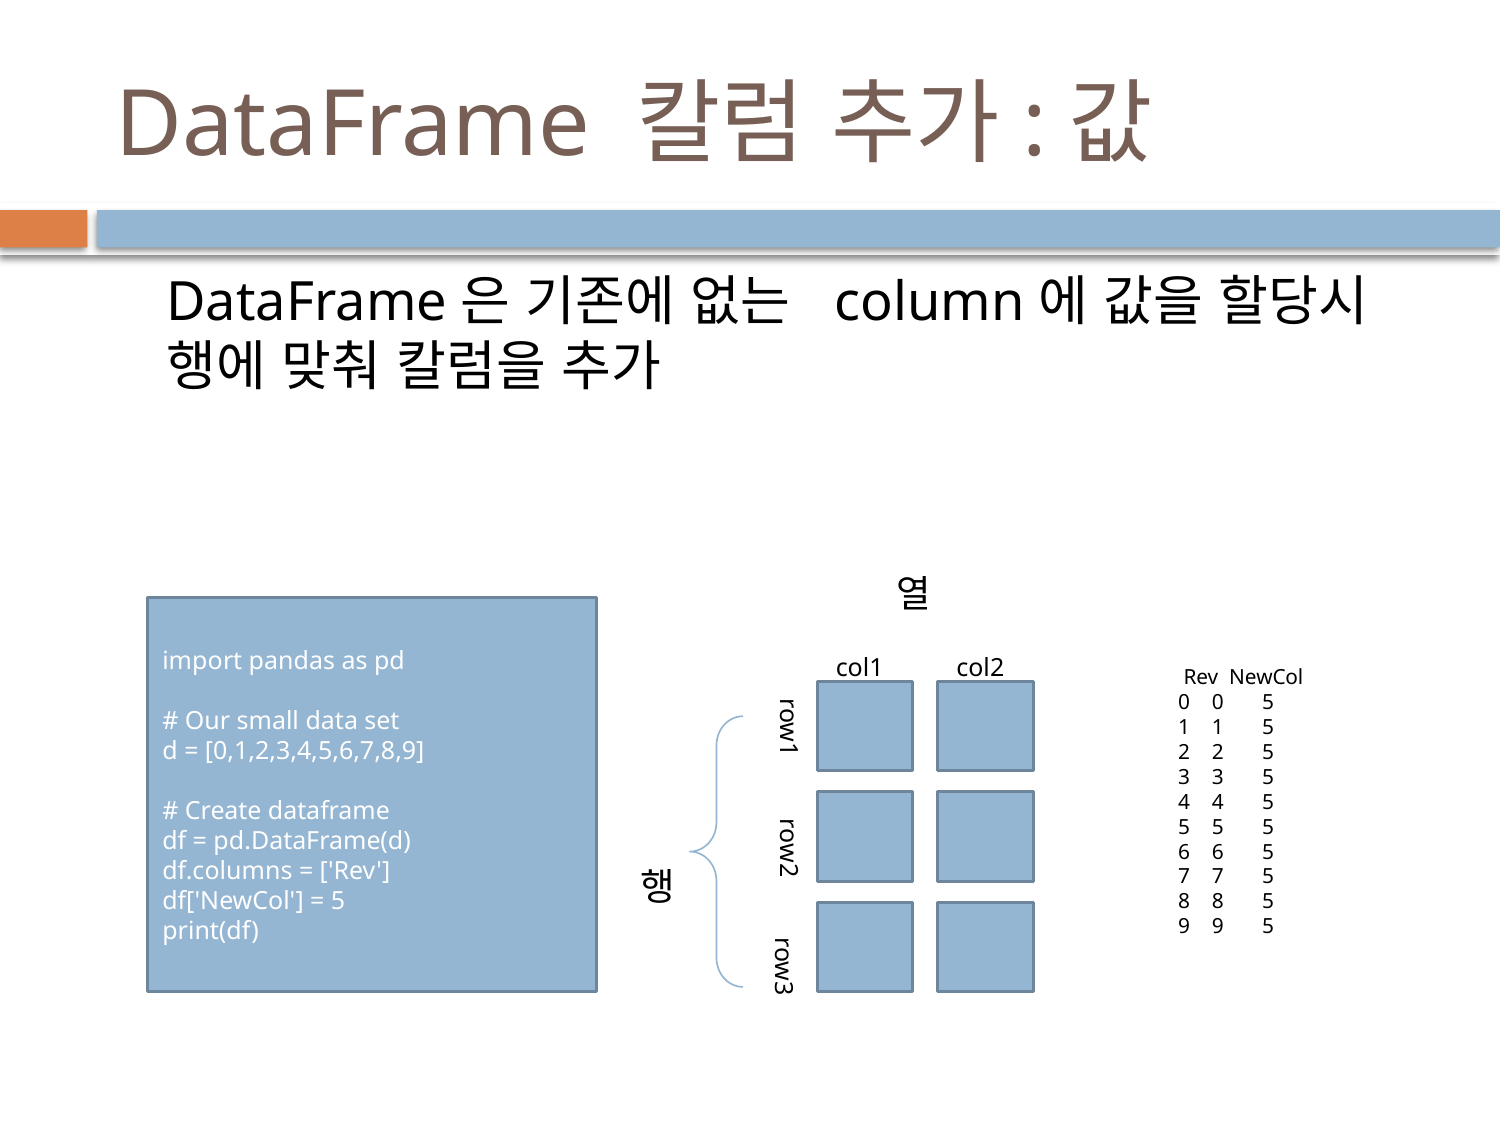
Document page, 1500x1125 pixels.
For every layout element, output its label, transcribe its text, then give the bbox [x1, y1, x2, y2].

text_box Rev NewCol 0 0 5 1 1 5 2 2 5 3 3 5 4 4 5 5 5 5 6 6 5 7 7 5 8 8 5 9 9 5 [1163, 655, 1376, 946]
title DataFrame 칼럼 추가:값 [100, 37, 1438, 200]
text_box import pandas as pd # Our small data set d = [0,1,2,3,4,5,6,7,8,9] # Create dataframe df = pd.DataFrame(d) df.columns = ['Rev'] df['NewCol'] = 5 print(df) [146, 596, 598, 993]
list DataFrame은 기존에 없는 column에 값을 할당시 행에 맞춰 칼럼을 추가 [76, 259, 1427, 409]
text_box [625, 562, 1034, 993]
